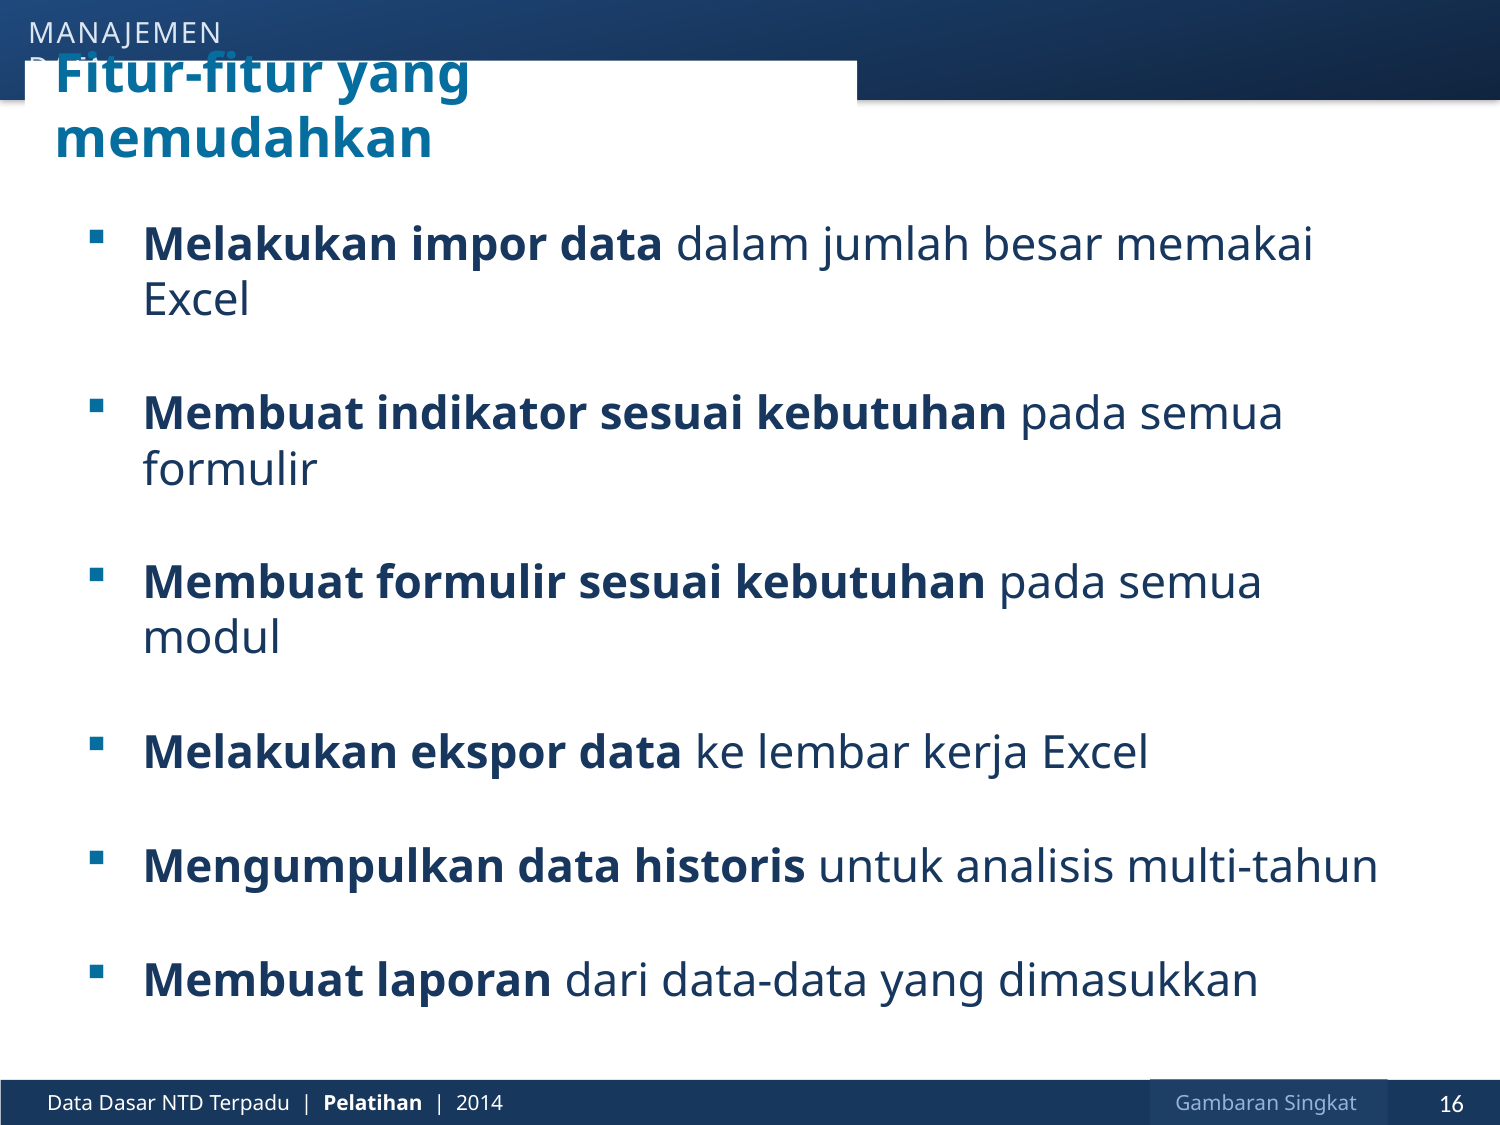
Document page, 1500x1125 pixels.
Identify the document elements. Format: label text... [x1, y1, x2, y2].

list Melakukan impor data dalam jumlah besar memakai Excel Membuat indikator sesuai kebutuhan pada semua formulir Membuat formulir sesuai kebutuhan pada semua modul Melakukan ekspor data ke lembar kerja Excel Mengumpulkan data historis untuk analisis multi-tahun Membuat laporan dari data-data yang dimasukkan [41, 207, 1412, 850]
title Fitur-fitur yang memudahkan [24, 60, 858, 146]
list manajemen data [28, 6, 247, 60]
